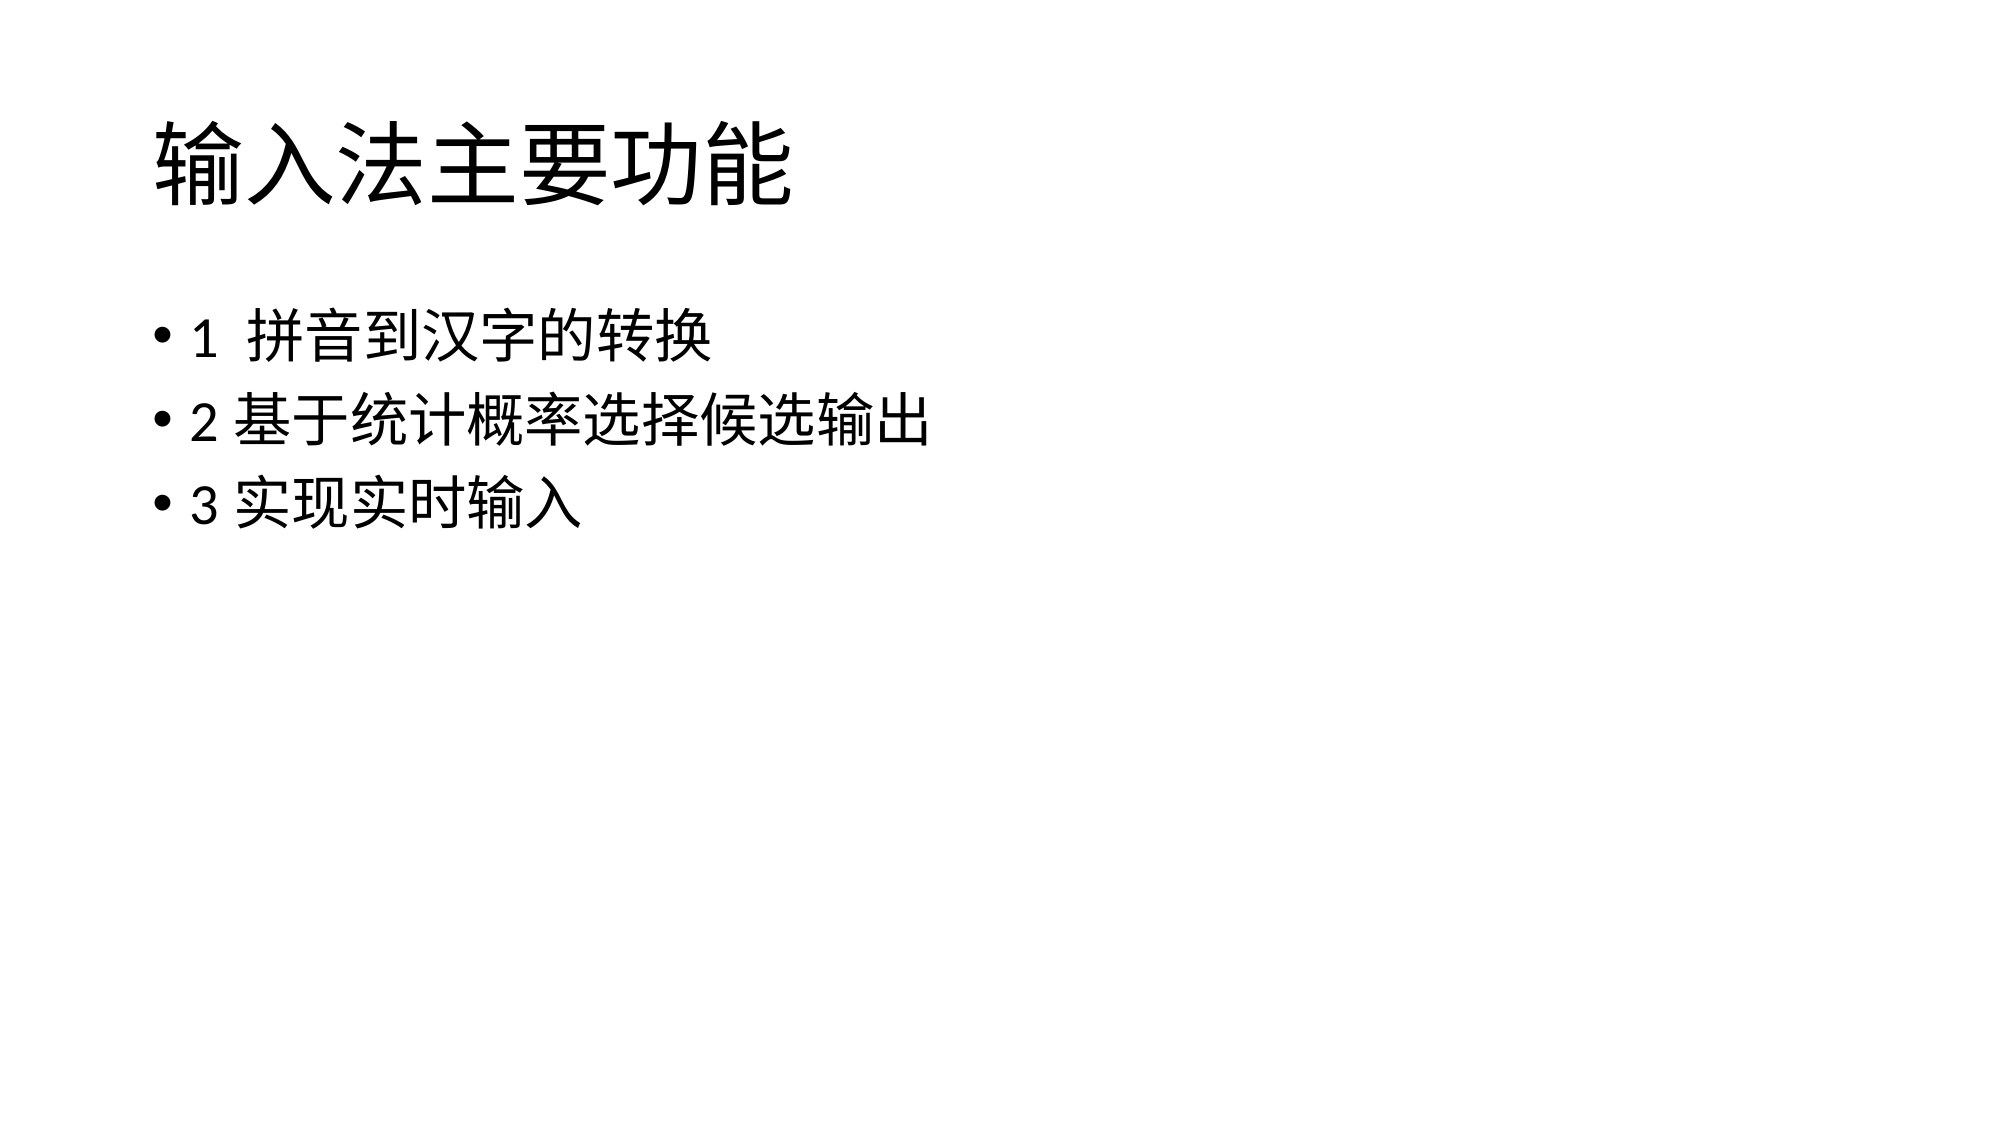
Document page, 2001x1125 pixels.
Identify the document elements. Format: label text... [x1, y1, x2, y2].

list 1 拼音到汉字的转换 2基于统计概率选择候选输出 3实现实时输入 [137, 299, 1863, 1014]
title 输入法主要功能 [137, 59, 1863, 278]
